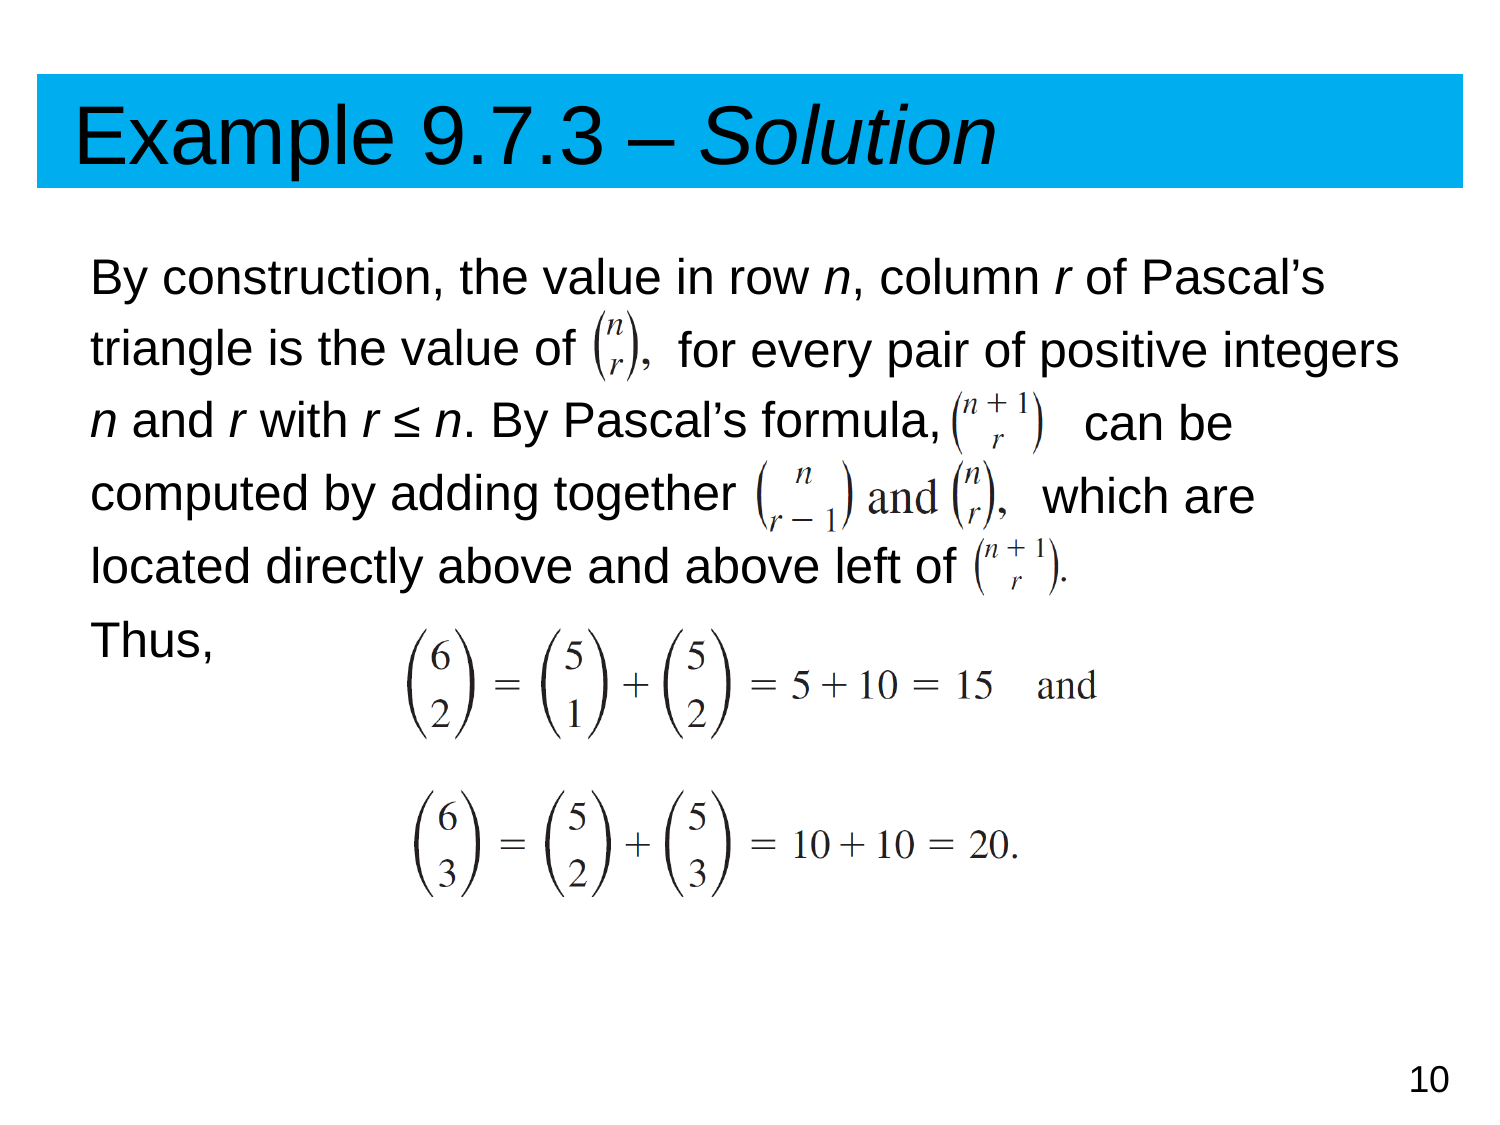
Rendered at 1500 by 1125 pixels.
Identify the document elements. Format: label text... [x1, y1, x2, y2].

picture [592, 308, 651, 386]
list can be computed by adding together [75, 383, 1408, 456]
picture [753, 390, 1045, 532]
list for every pair of positive integers n and r with r ≤ n. By Pascal’s formula, [655, 310, 1425, 461]
list Thus, [75, 600, 1408, 675]
title Example 9.7.3 – Solution [58, 37, 1408, 225]
picture [399, 624, 1101, 743]
picture [412, 787, 1021, 897]
list which are located directly above and above left of [1012, 456, 1409, 607]
list for every pair of positive integers n and r with r ≤ n. By Pascal’s formula, [75, 310, 588, 383]
list By construction, the value in row n, column r of Pascal’s triangle is the value of [75, 237, 1425, 310]
list which are located directly above and above left of [75, 456, 967, 600]
picture [972, 536, 1067, 598]
